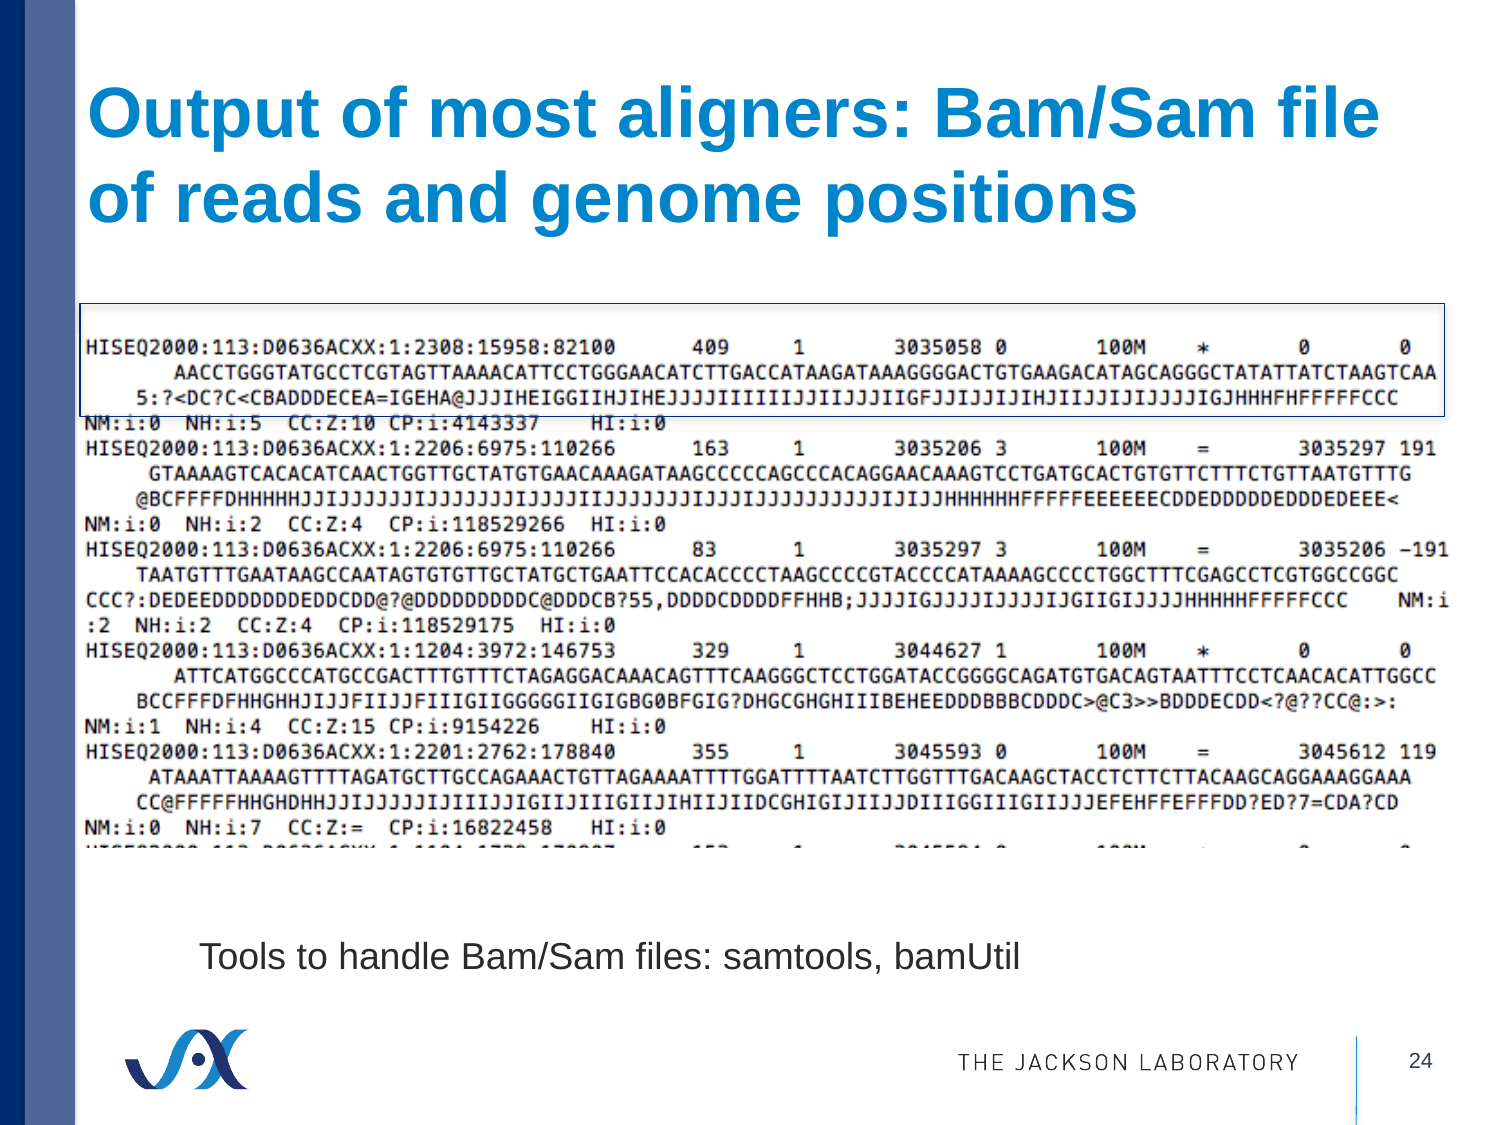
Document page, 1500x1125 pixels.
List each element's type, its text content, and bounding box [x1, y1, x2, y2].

text_box [79, 303, 1445, 332]
slide_number 24 [1097, 1030, 1448, 1091]
text_box Tools to handle Bam/Sam files: samtools, bamUtil [184, 924, 1036, 985]
picture [110, 1011, 268, 1106]
picture [76, 333, 1461, 848]
title Output of most aligners: Bam/Sam file of reads and genome positions [87, 56, 1438, 245]
picture [957, 1051, 1097, 1076]
